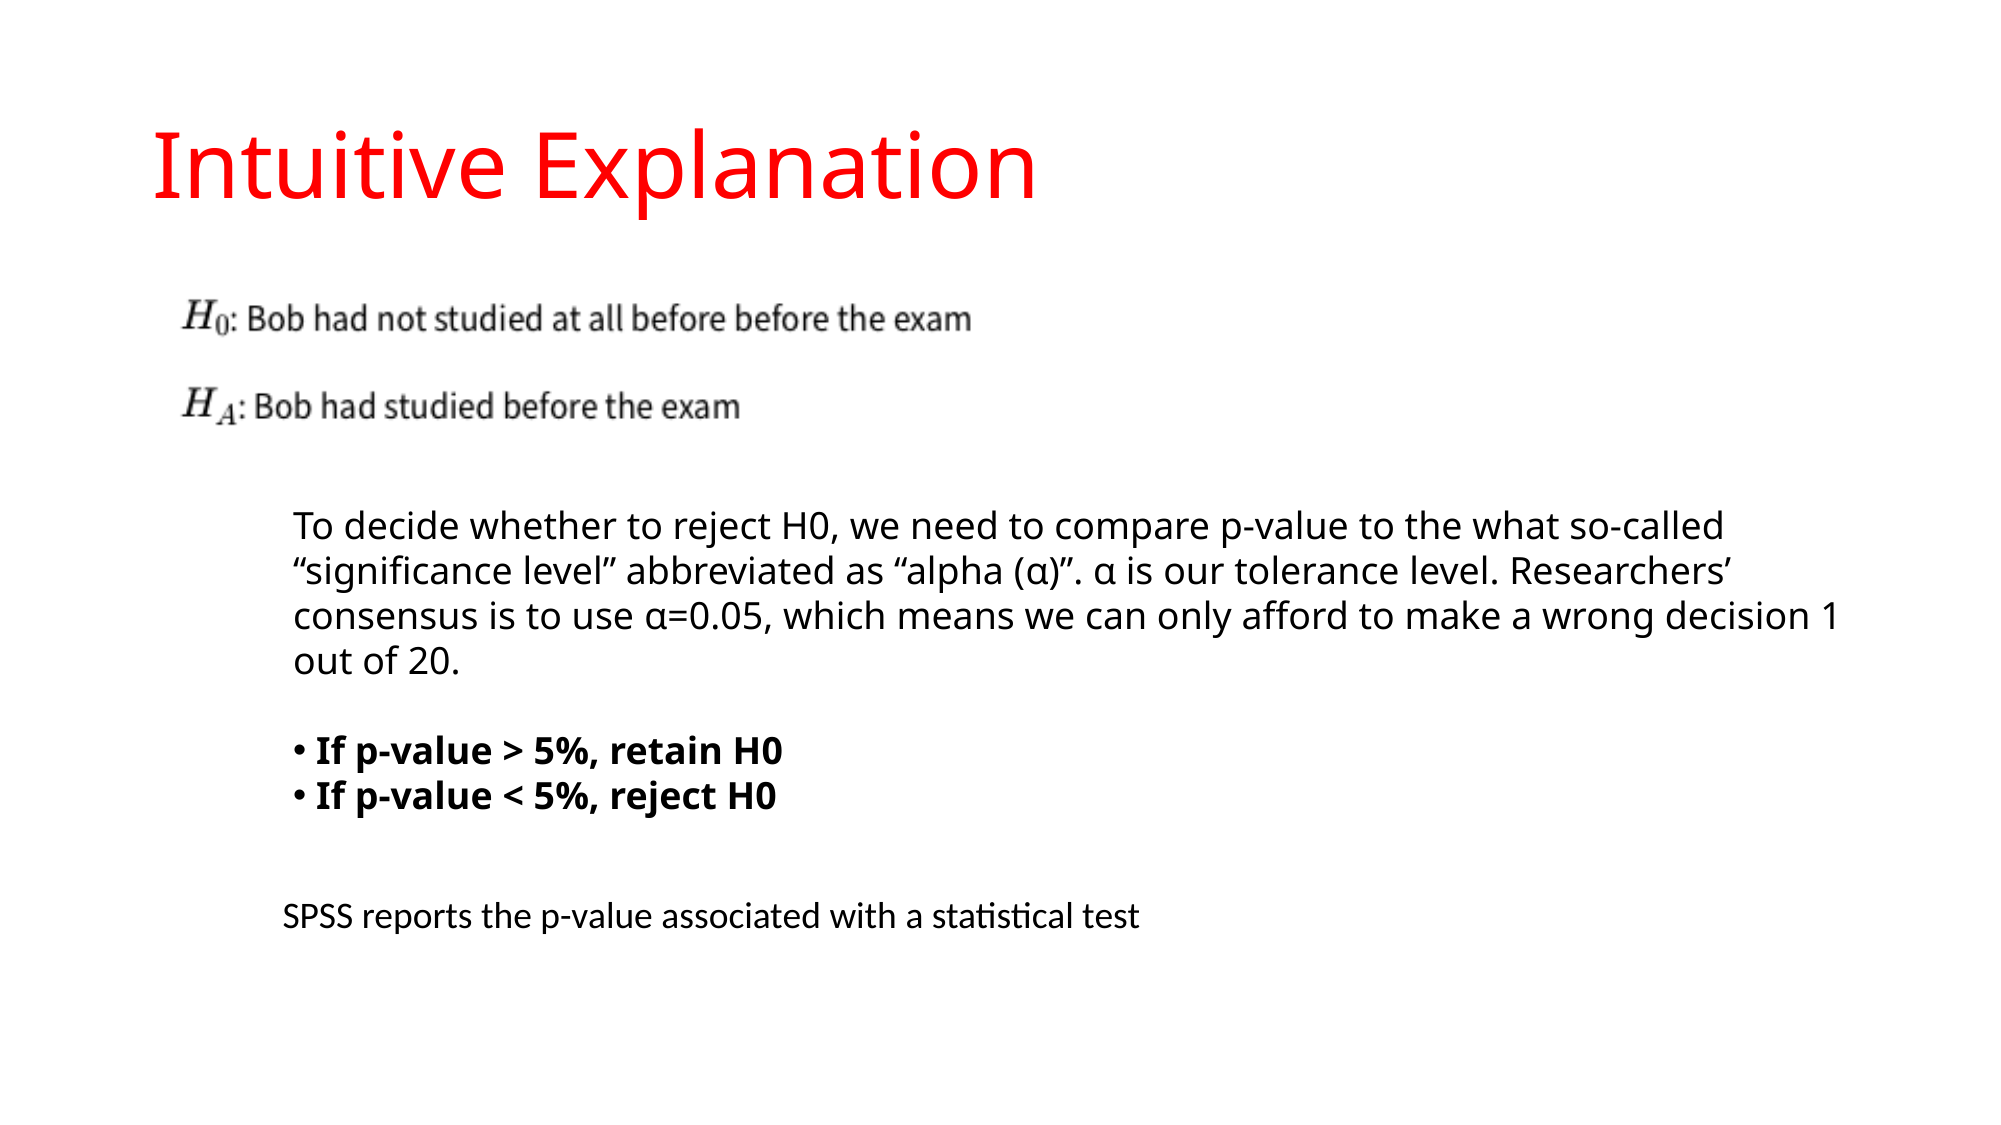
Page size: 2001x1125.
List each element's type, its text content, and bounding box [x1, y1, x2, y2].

text_box SPSS reports the p-value associated with a statistical test [267, 883, 1157, 944]
picture [158, 277, 1000, 442]
text_box To decide whether to reject H0, we need to compare p-value to the what so-called “significance level” abbreviated as “alpha (α)”. α is our tolerance level. Researchers’ consensus is to use α=0.05, which means we can only afford to make a wrong decision 1 out of 20. If p-value > 5%, retain H0 If p-value < 5%, reject H0 [278, 494, 1863, 825]
title Intuitive Explanation [137, 59, 1863, 278]
